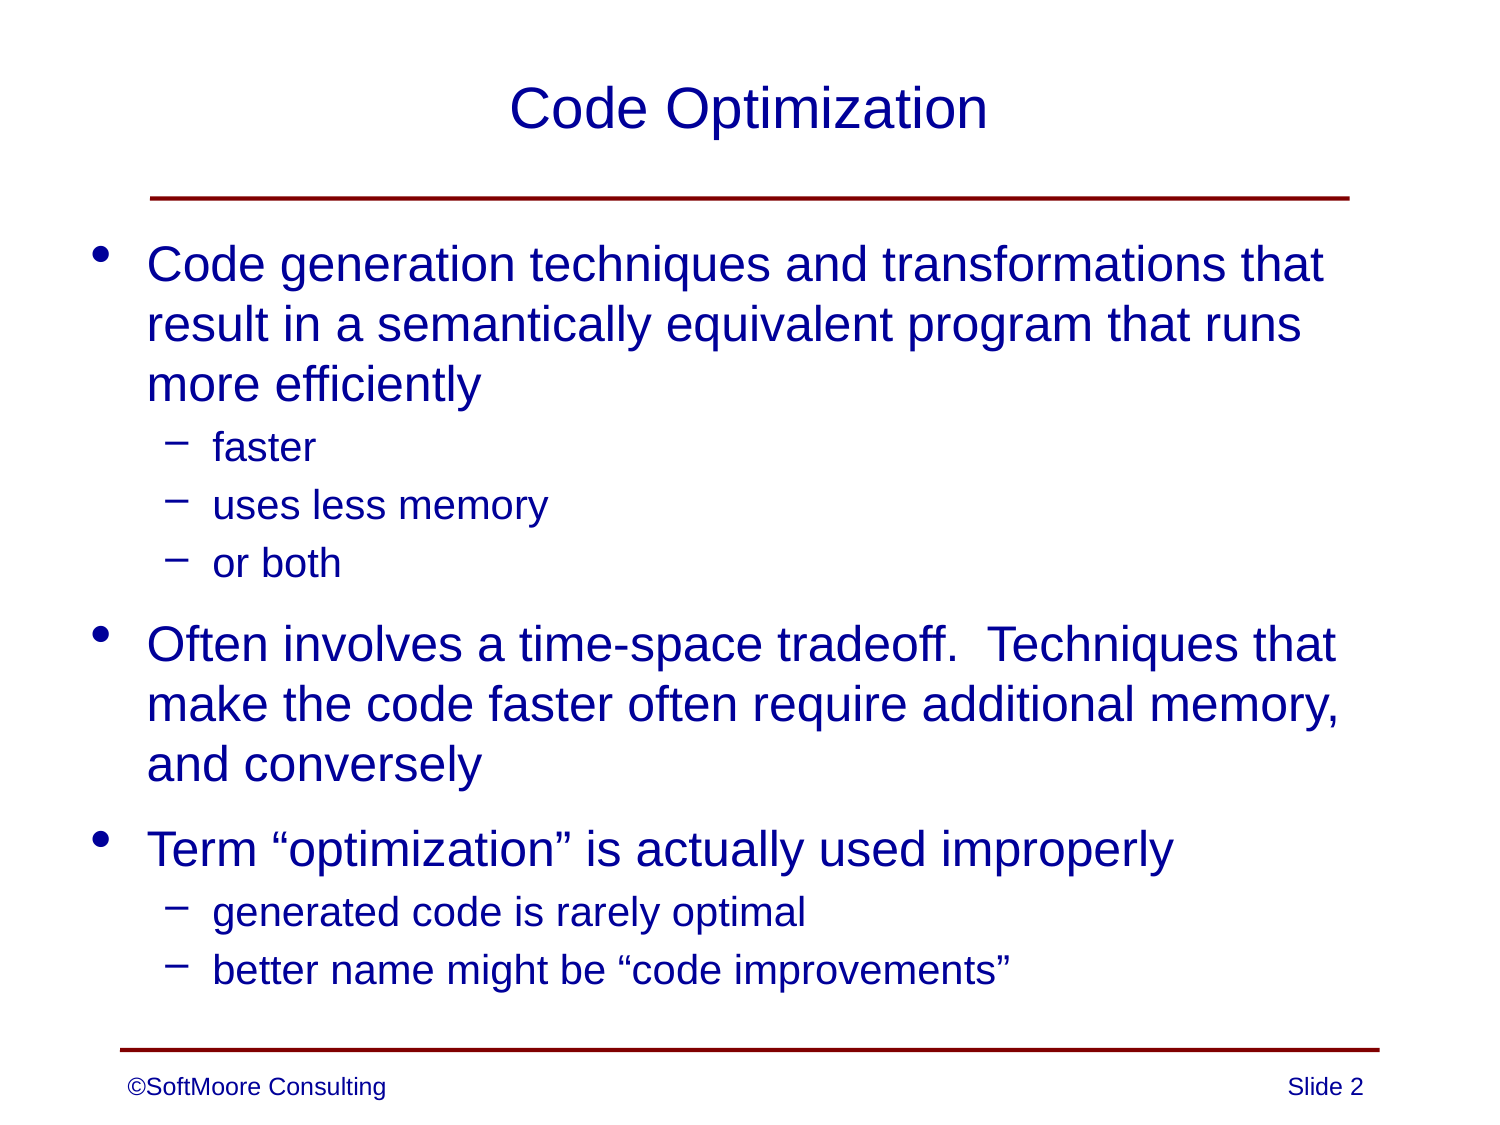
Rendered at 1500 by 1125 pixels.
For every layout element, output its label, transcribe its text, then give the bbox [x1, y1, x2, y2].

slide_number Slide 2 [1078, 1061, 1380, 1109]
footer ©SoftMoore Consulting [111, 1061, 563, 1109]
title Code Optimization [149, 22, 1350, 188]
list Code generation techniques and transformations that result in a semantically equivalent program that runs more efficiently faster uses less memory or both Often involves a time-space tradeoff. Techniques that make the code faster often require additional memory, and conversely Term “optimization” is actually used improperly generated code is rarely optimal better name might be “code improvements” [74, 223, 1425, 1034]
